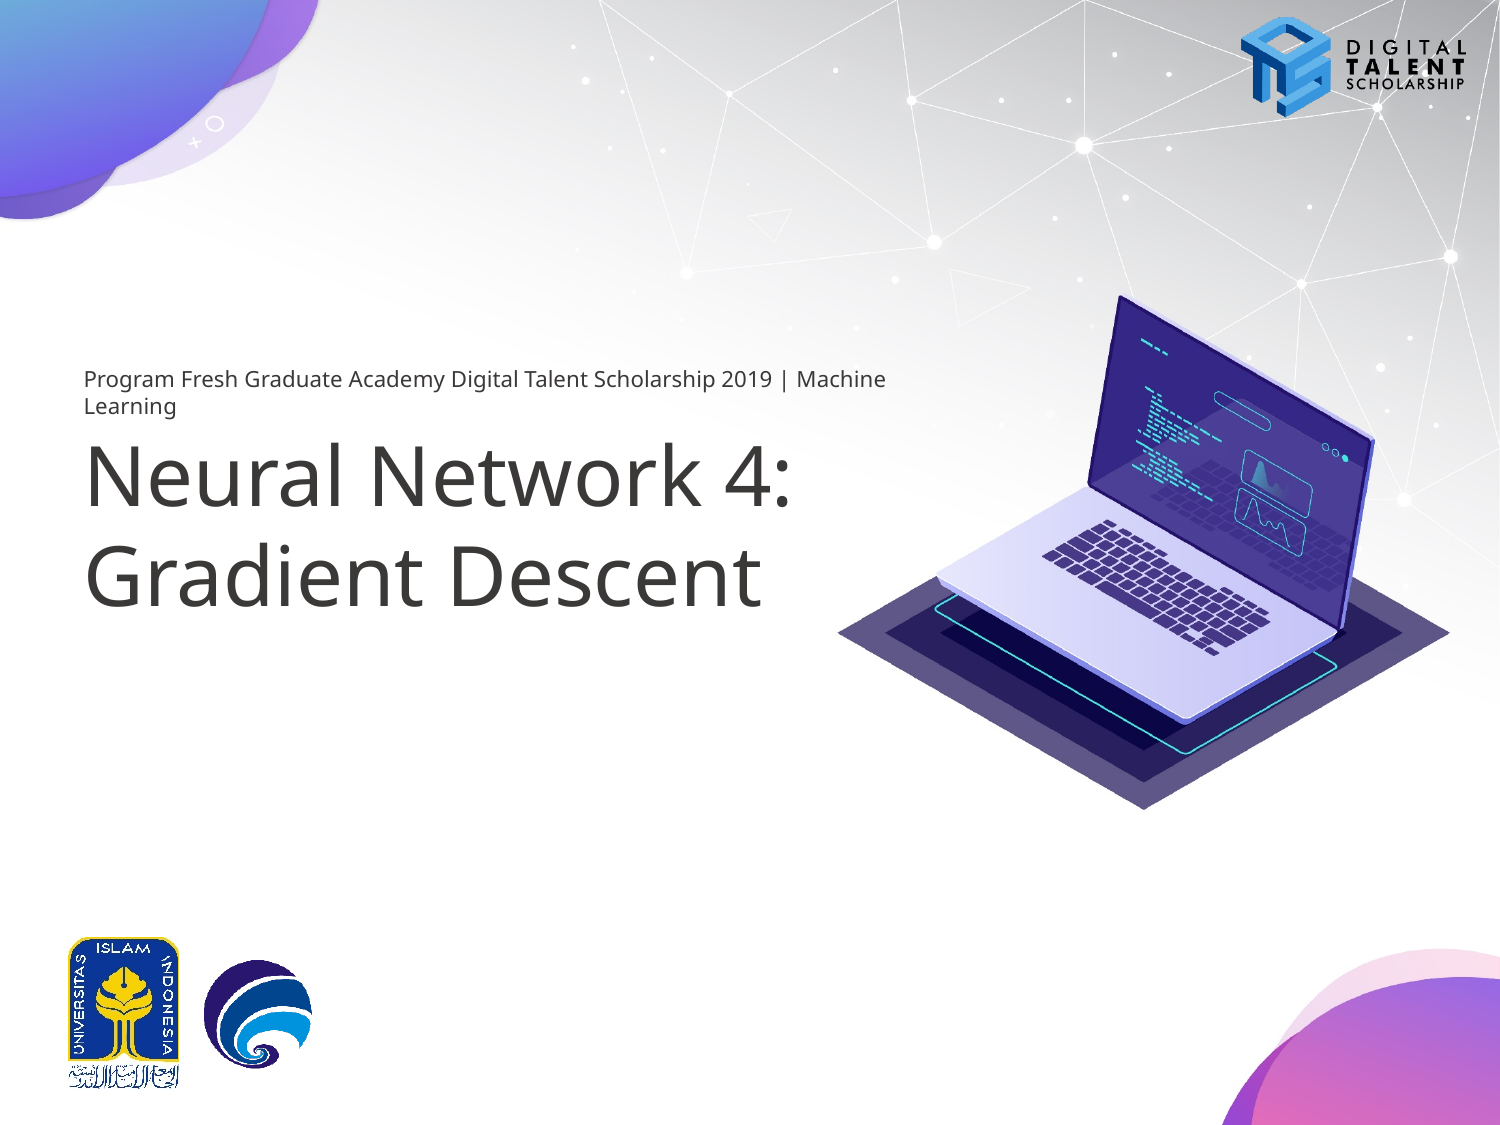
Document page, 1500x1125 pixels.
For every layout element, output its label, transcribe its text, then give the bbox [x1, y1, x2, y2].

title Neural Network 4: Gradient Descent [68, 406, 958, 639]
picture [0, 0, 1500, 1125]
